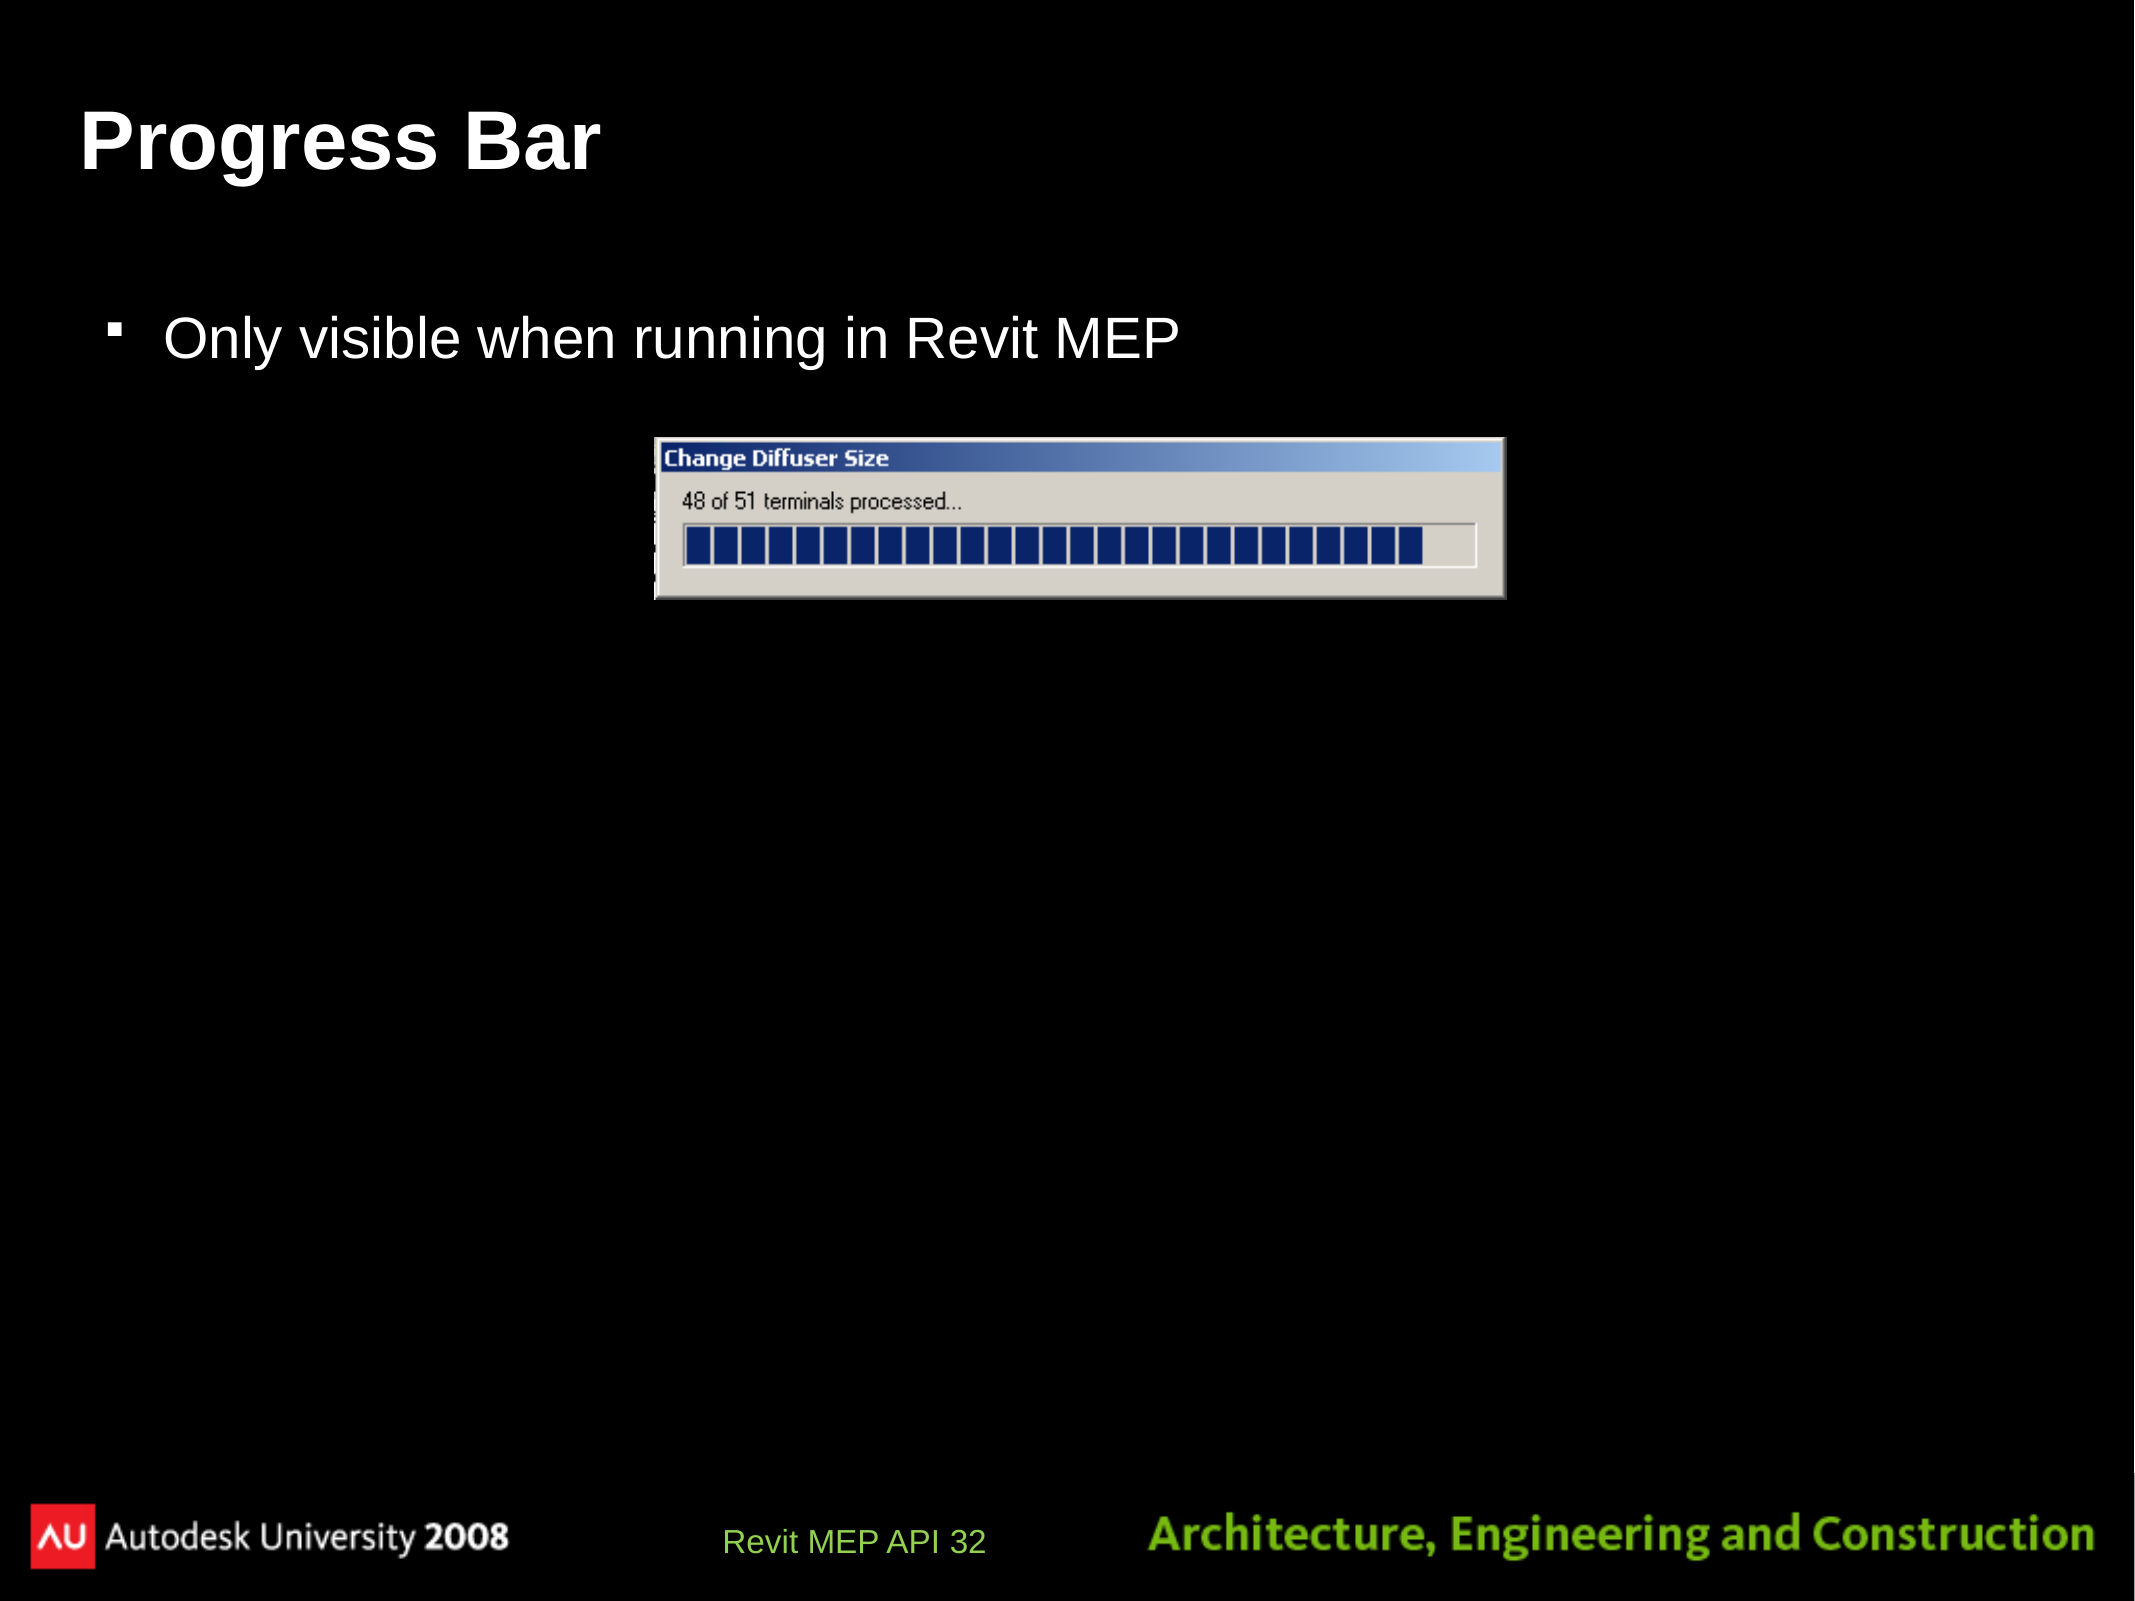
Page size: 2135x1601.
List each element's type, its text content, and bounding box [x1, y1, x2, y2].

picture [654, 437, 1507, 601]
picture [0, 1473, 2135, 1601]
list Only visible when running in Revit MEP [73, 299, 2069, 414]
title Progress Bar [79, 59, 2010, 214]
